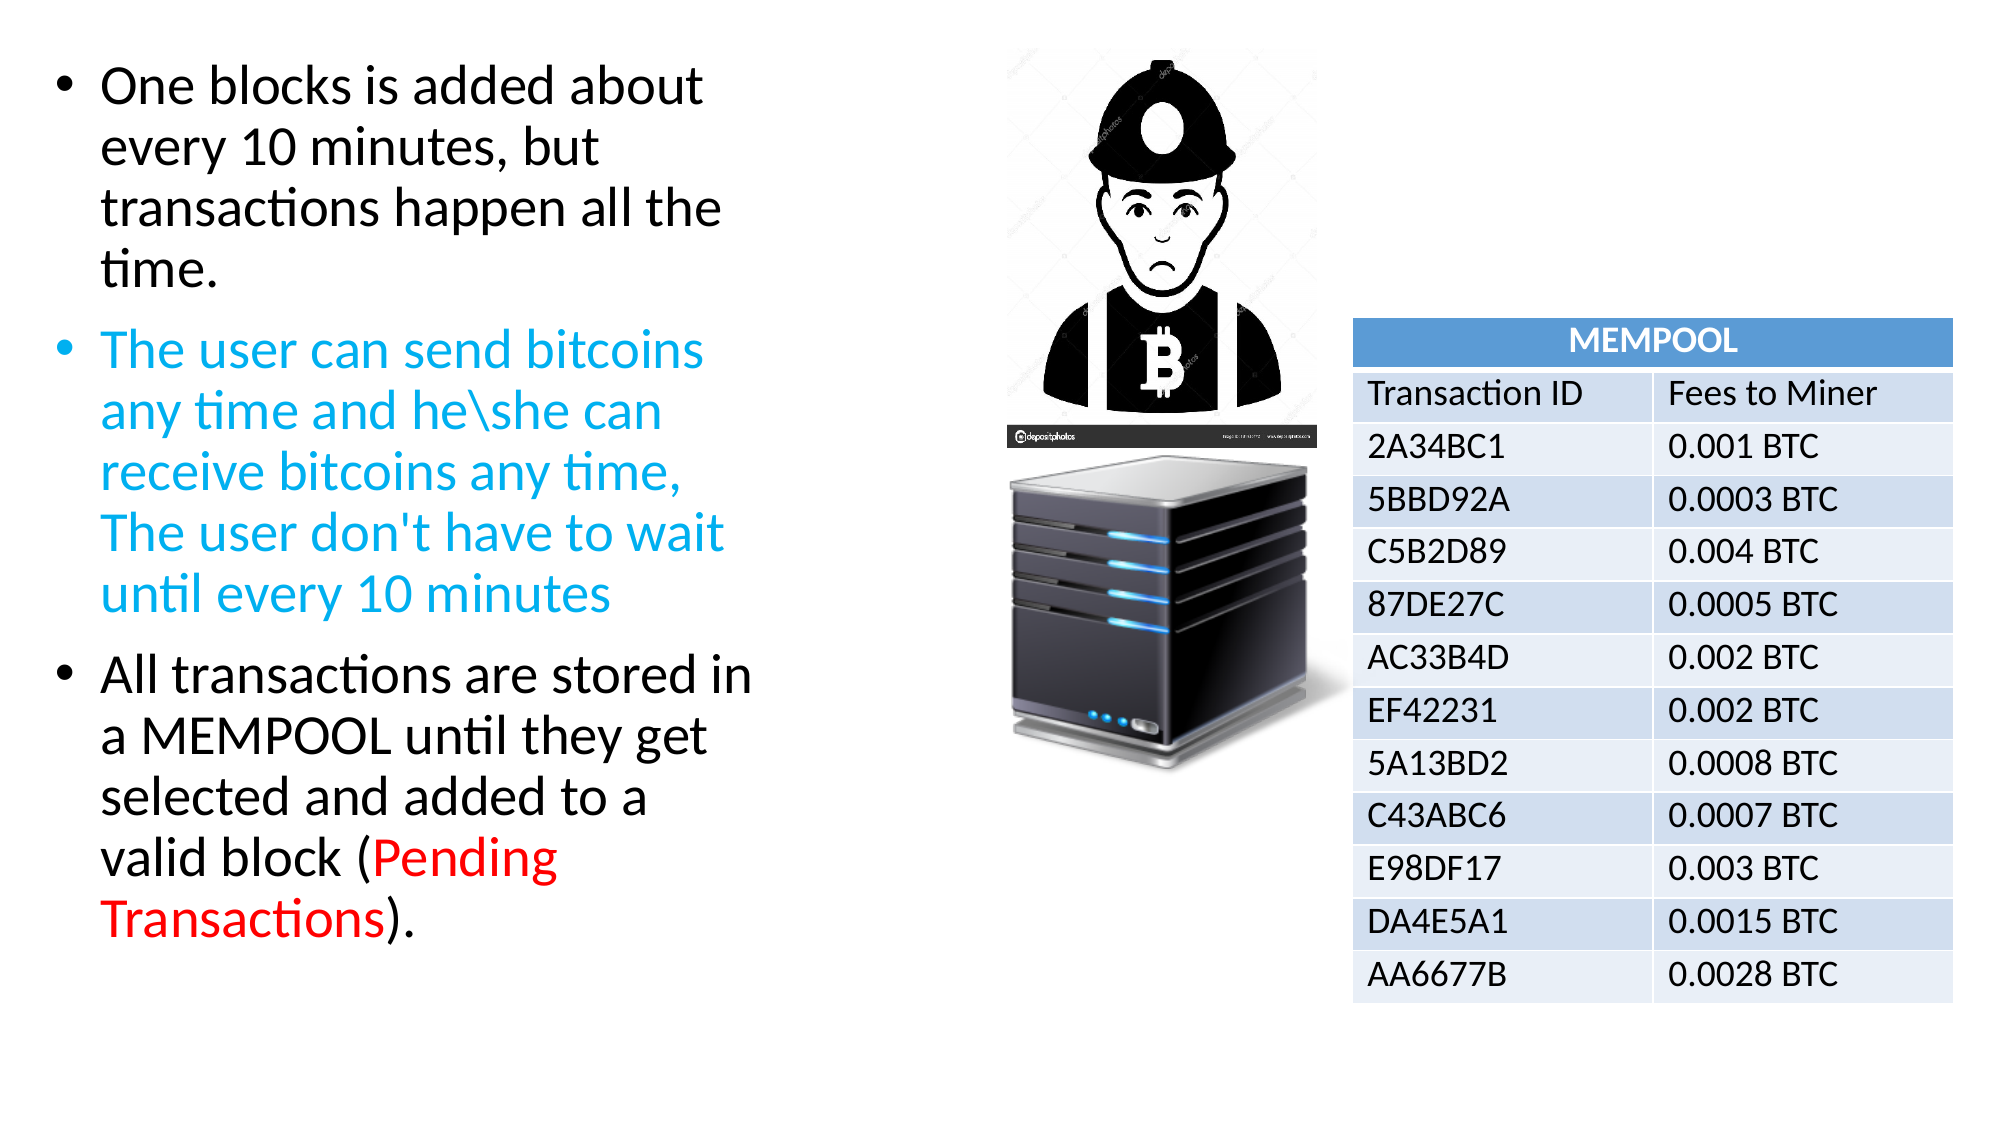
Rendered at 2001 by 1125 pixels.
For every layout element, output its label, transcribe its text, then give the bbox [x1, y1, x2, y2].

table_cell E98DF17 [1353, 846, 1652, 897]
table_cell 0.003 BTC [1654, 846, 1953, 897]
table_cell 2A34BC1 [1376, 424, 1652, 475]
table_cell EF42231 [1376, 688, 1652, 739]
table_cell 0.0003 BTC [1654, 476, 1953, 527]
table_header MEMPOOL [1376, 318, 1953, 367]
table_cell DA4E5A1 [1353, 899, 1652, 950]
table_cell 5A13BD2 [1353, 740, 1652, 791]
table_cell C5B2D89 [1376, 529, 1652, 580]
table_cell 0.002 BTC [1654, 688, 1953, 739]
table_cell 0.0015 BTC [1654, 899, 1953, 950]
table_cell 0.0008 BTC [1654, 740, 1953, 791]
table_cell Transaction ID [1376, 373, 1652, 422]
table_cell 5BBD92A [1376, 476, 1652, 527]
table_cell AC33B4D [1376, 635, 1652, 686]
table_cell 87DE27C [1376, 582, 1652, 633]
table_cell 0.001 BTC [1654, 424, 1953, 475]
table_cell 0.0007 BTC [1654, 793, 1953, 844]
table_cell AA6677B [1353, 951, 1652, 1003]
list One blocks is added about every 10 minutes, but transactions happen all the time. The user can send bitcoins any time and he\she can receive bitcoins any time, The user don't have to wait until every 10 minutes All transactions are stored in a MEMPOOL until they get selected and added to a valid block (Pending Transactions). [39, 48, 783, 963]
table_cell C43ABC6 [1353, 793, 1652, 844]
table_cell 0.0005 BTC [1654, 582, 1953, 633]
table_cell 0.0028 BTC [1654, 951, 1953, 1003]
table_cell Fees to Miner [1654, 373, 1953, 422]
table_cell 0.002 BTC [1654, 635, 1953, 686]
table_cell 0.004 BTC [1654, 529, 1953, 580]
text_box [976, 48, 1376, 777]
